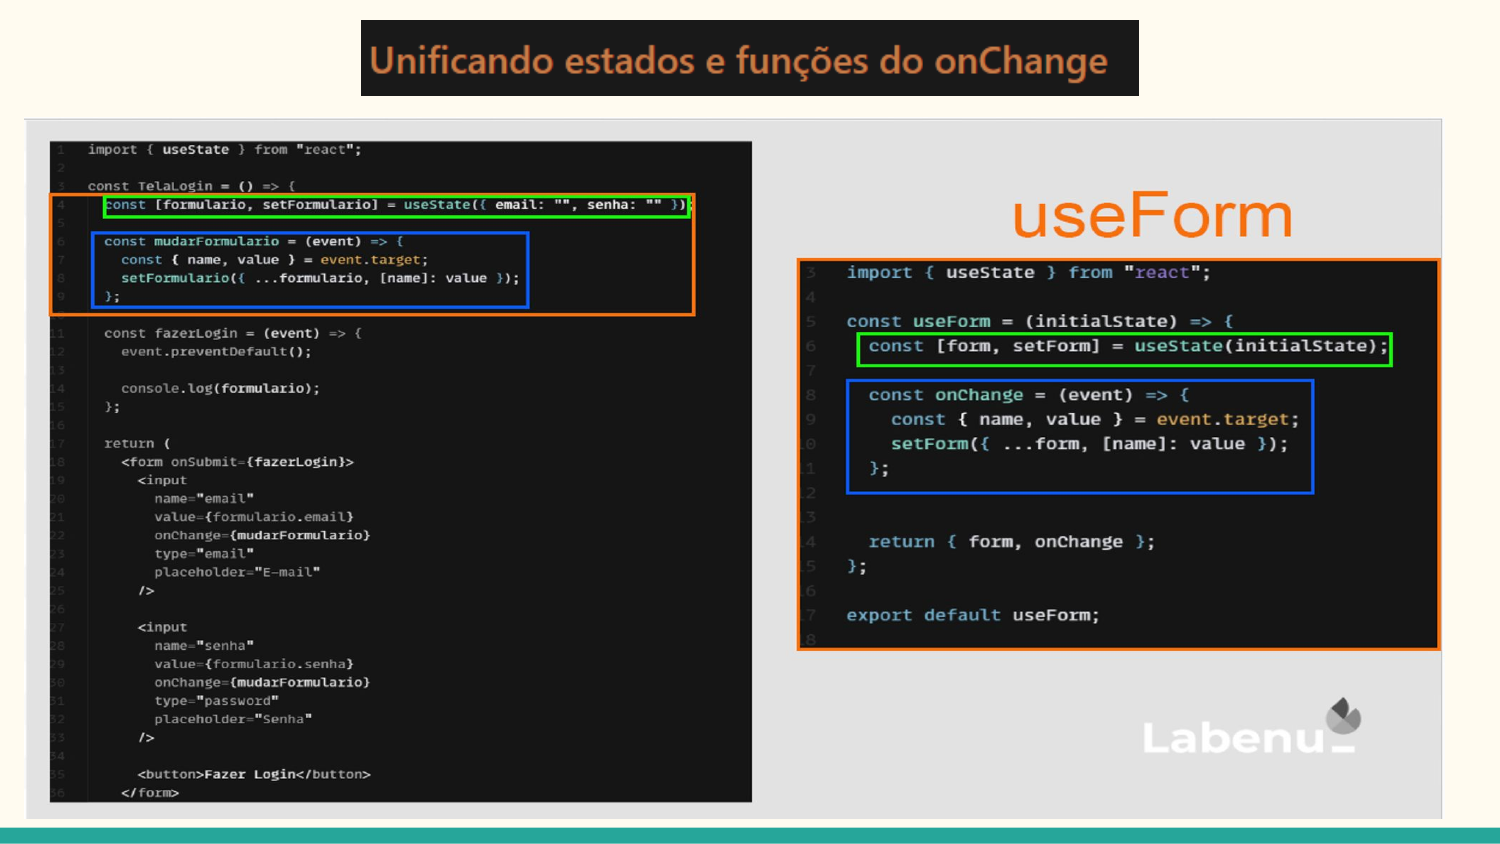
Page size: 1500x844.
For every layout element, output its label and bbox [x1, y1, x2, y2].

picture [24, 117, 1446, 820]
picture [361, 20, 1139, 96]
